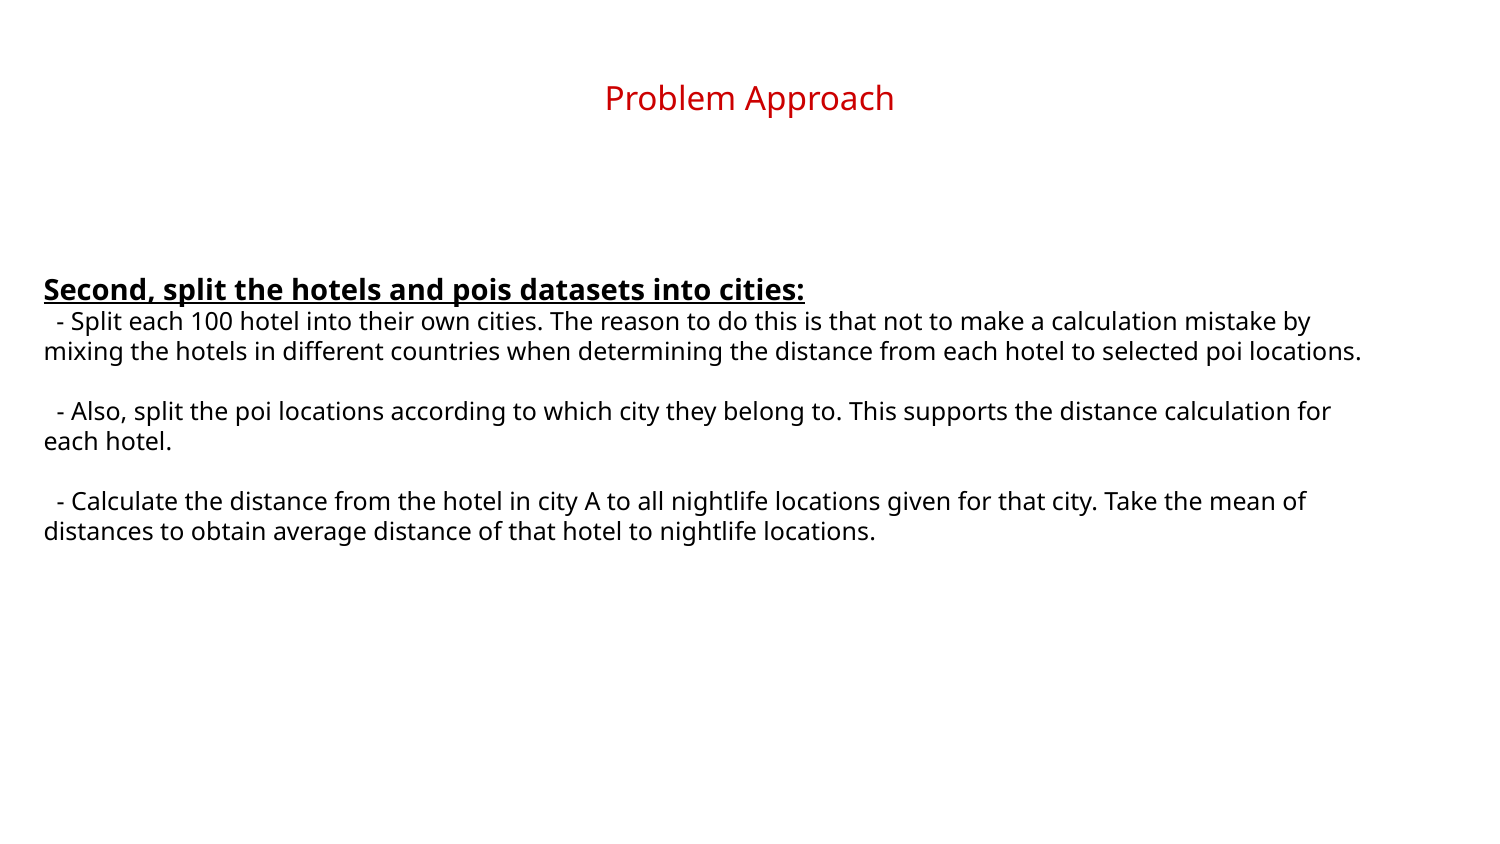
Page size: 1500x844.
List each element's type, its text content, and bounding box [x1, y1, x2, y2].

text_box Problem Approach [416, 62, 1084, 141]
text_box Second, split the hotels and pois datasets into cities: - Split each 100 hotel into their own cities. The reason to do this is that not to make a calculation mistake by mixing the hotels in different countries when determining the distance from each hotel to selected poi locations. - Also, split the poi locations according to which city they belong to. This supports the distance calculation for each hotel. - Calculate the distance from the hotel in city A to all nightlife locations given for that city. Take the mean of distances to obtain average distance of that hotel to nightlife locations. [28, 282, 1389, 561]
